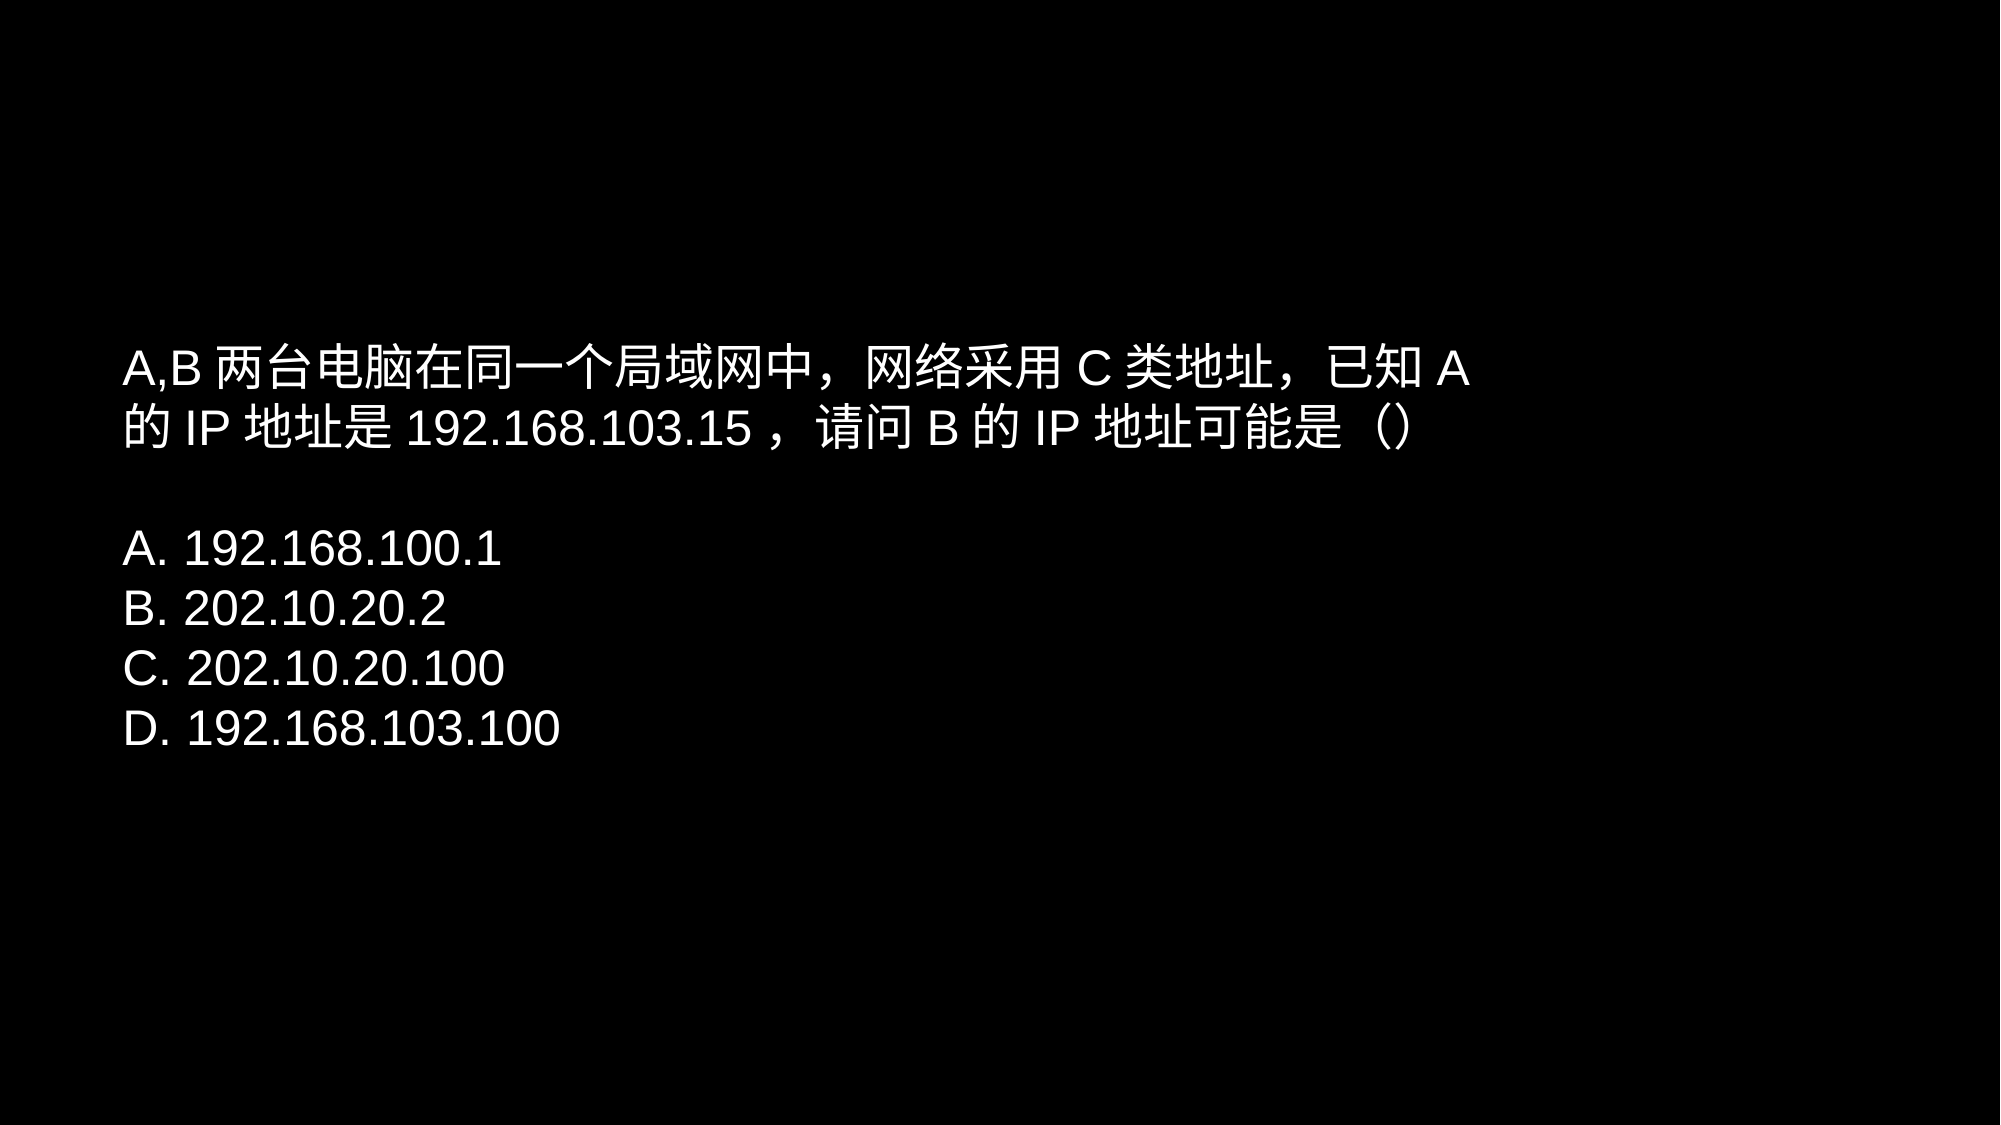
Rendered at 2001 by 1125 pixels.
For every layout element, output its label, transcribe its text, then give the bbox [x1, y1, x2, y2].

title A,B两台电脑在同一个局域网中，网络采用C类地址，已知A的IP地址是192.168.103.15，请问B的IP地址可能是（） A. 192.168.100.1 B. 202.10.20.2 C. 202.10.20.100 D. 192.168.103.100 [107, 98, 1500, 994]
